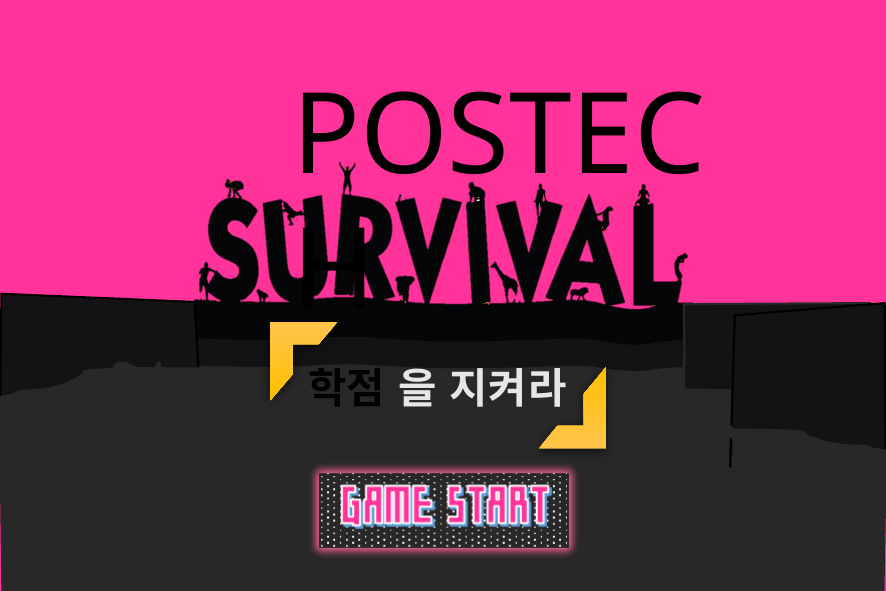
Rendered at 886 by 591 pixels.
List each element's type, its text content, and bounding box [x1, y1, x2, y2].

picture [307, 461, 581, 560]
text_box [0, 154, 886, 591]
text_box POSTECH [277, 53, 723, 154]
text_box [270, 321, 654, 449]
